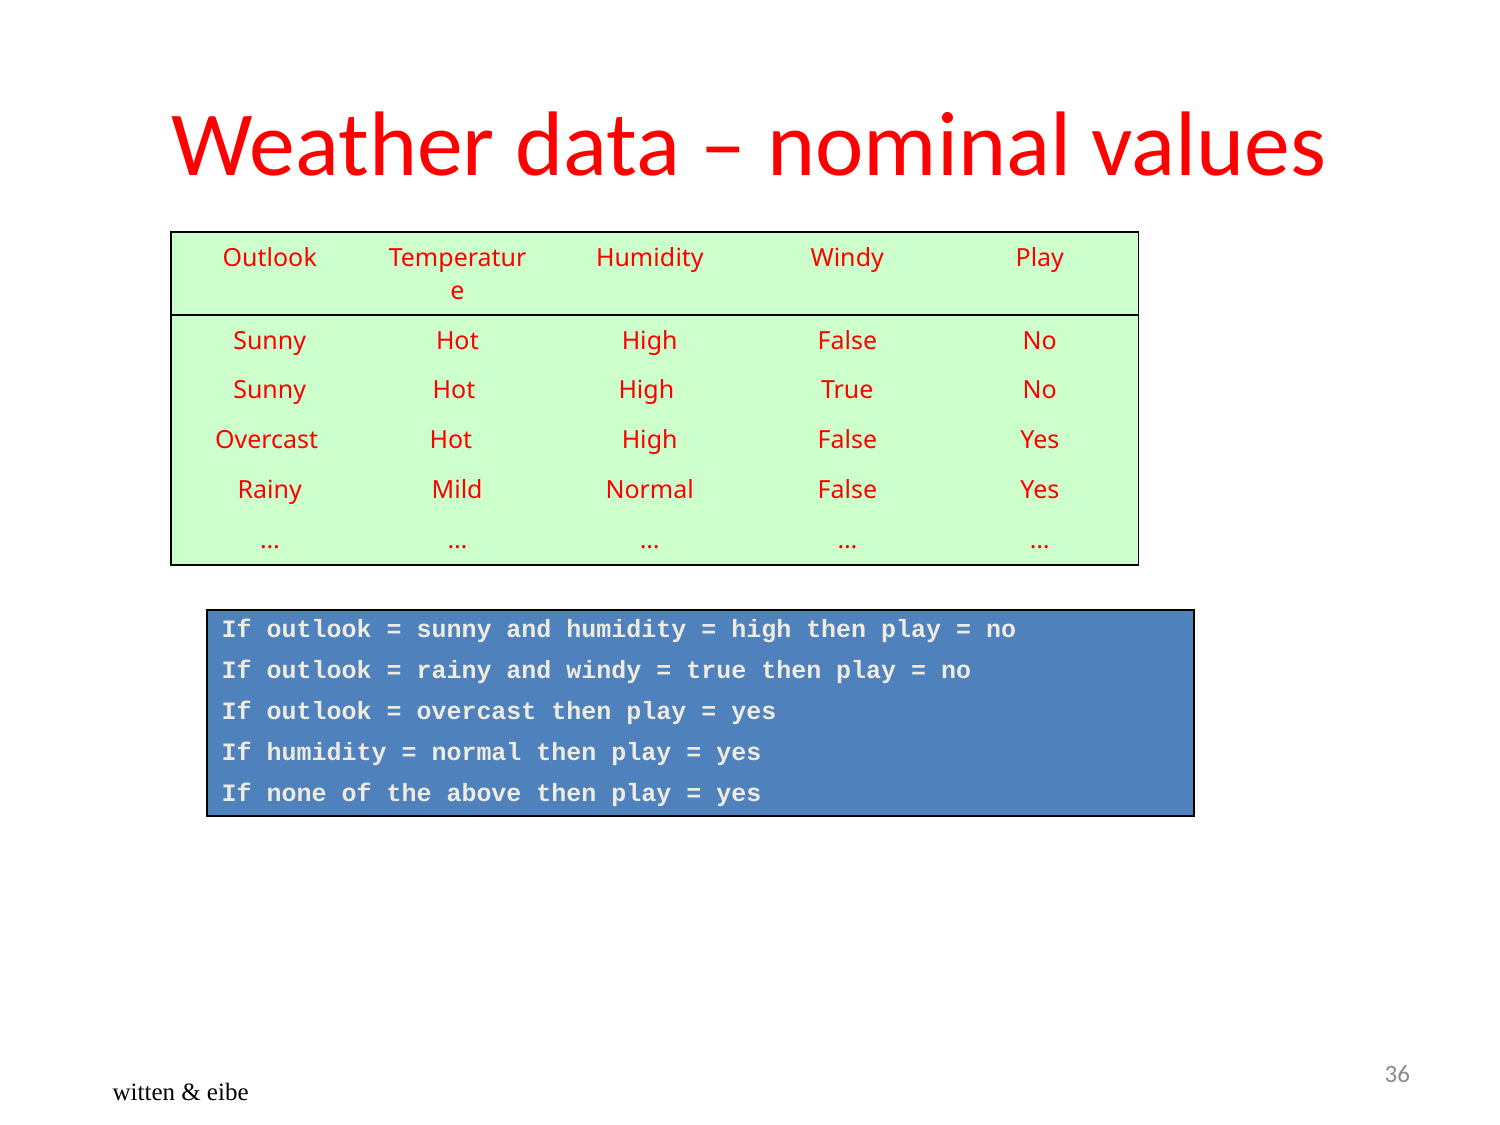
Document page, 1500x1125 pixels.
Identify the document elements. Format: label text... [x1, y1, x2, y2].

table_cell False [753, 316, 941, 365]
table_cell Yes [941, 465, 1138, 515]
table_cell Yes [941, 415, 1138, 465]
table_cell No [941, 316, 1138, 365]
slide_number 36 [1074, 1042, 1425, 1103]
table_cell No [941, 365, 1138, 415]
table_cell … [941, 515, 1138, 564]
table_header If outlook = sunny and humidity = high then play = no If outlook = rainy and windy = true then play = no If outlook = overcast then play = yes If humidity = normal then play = yes If none of the above then play = yes [208, 611, 1193, 815]
table_cell … [753, 515, 941, 564]
table_header Windy [753, 233, 941, 314]
table_cell Mild [369, 465, 546, 515]
table_cell Sunny [172, 365, 369, 415]
table_cell True [753, 365, 941, 415]
title Weather data – nominal values [75, 45, 1425, 233]
table_cell High [546, 415, 753, 465]
table_cell High [546, 365, 753, 415]
table_cell Overcast [172, 415, 369, 465]
table_cell False [753, 465, 941, 515]
table_cell High [546, 316, 753, 365]
table_cell … [172, 515, 369, 564]
table_cell False [753, 415, 941, 465]
table_header Outlook [172, 233, 369, 314]
table_header Play [941, 233, 1138, 314]
table_cell … [369, 515, 546, 564]
text_box witten & eibe [97, 1068, 264, 1114]
table_cell Normal [546, 465, 753, 515]
table_cell … [546, 515, 753, 564]
table_header Temperature [369, 233, 546, 314]
table_header Humidity [546, 233, 753, 314]
table_cell Hot [369, 365, 546, 415]
table_cell Sunny [172, 316, 369, 365]
table_cell Rainy [172, 465, 369, 515]
table_cell Hot [369, 316, 546, 365]
table_cell Hot [369, 415, 546, 465]
